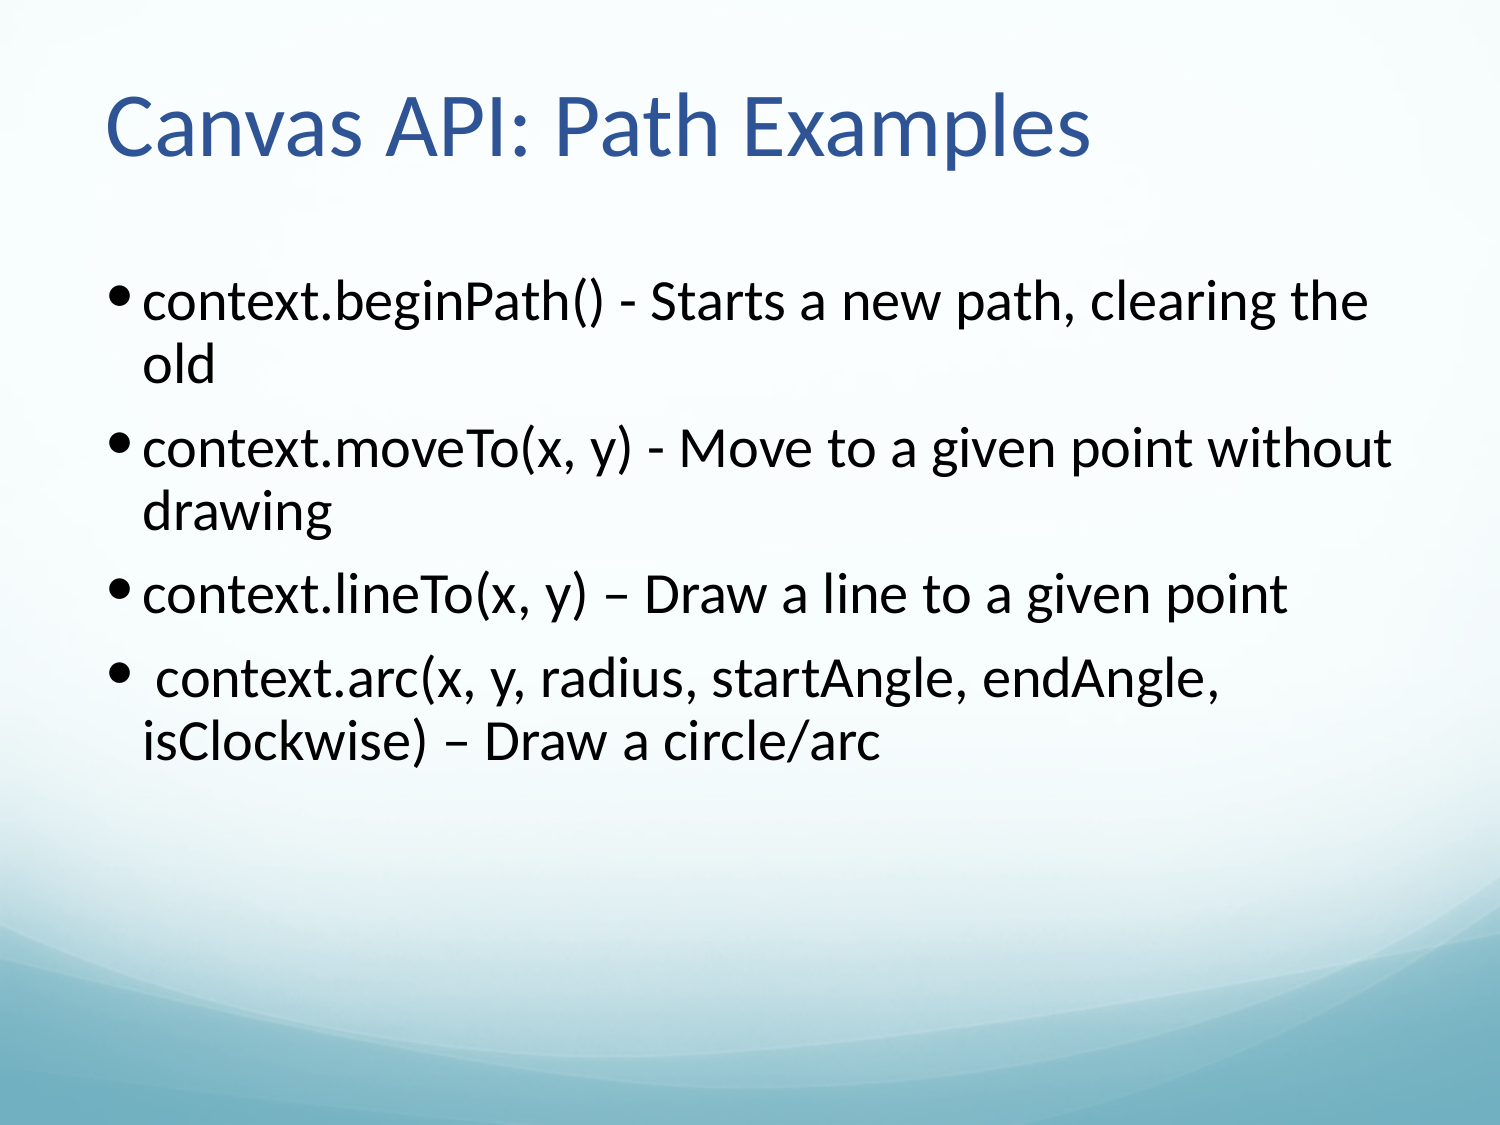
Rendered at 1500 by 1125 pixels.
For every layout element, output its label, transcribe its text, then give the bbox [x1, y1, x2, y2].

title Canvas API: Path Examples [90, 17, 1410, 237]
list context.beginPath() - Starts a new path, clearing the old context.moveTo(x, y) - Move to a given point without drawing context.lineTo(x, y) – Draw a line to a given point context.arc(x, y, radius, startAngle, endAngle, isClockwise) – Draw a circle/arc [90, 262, 1410, 975]
